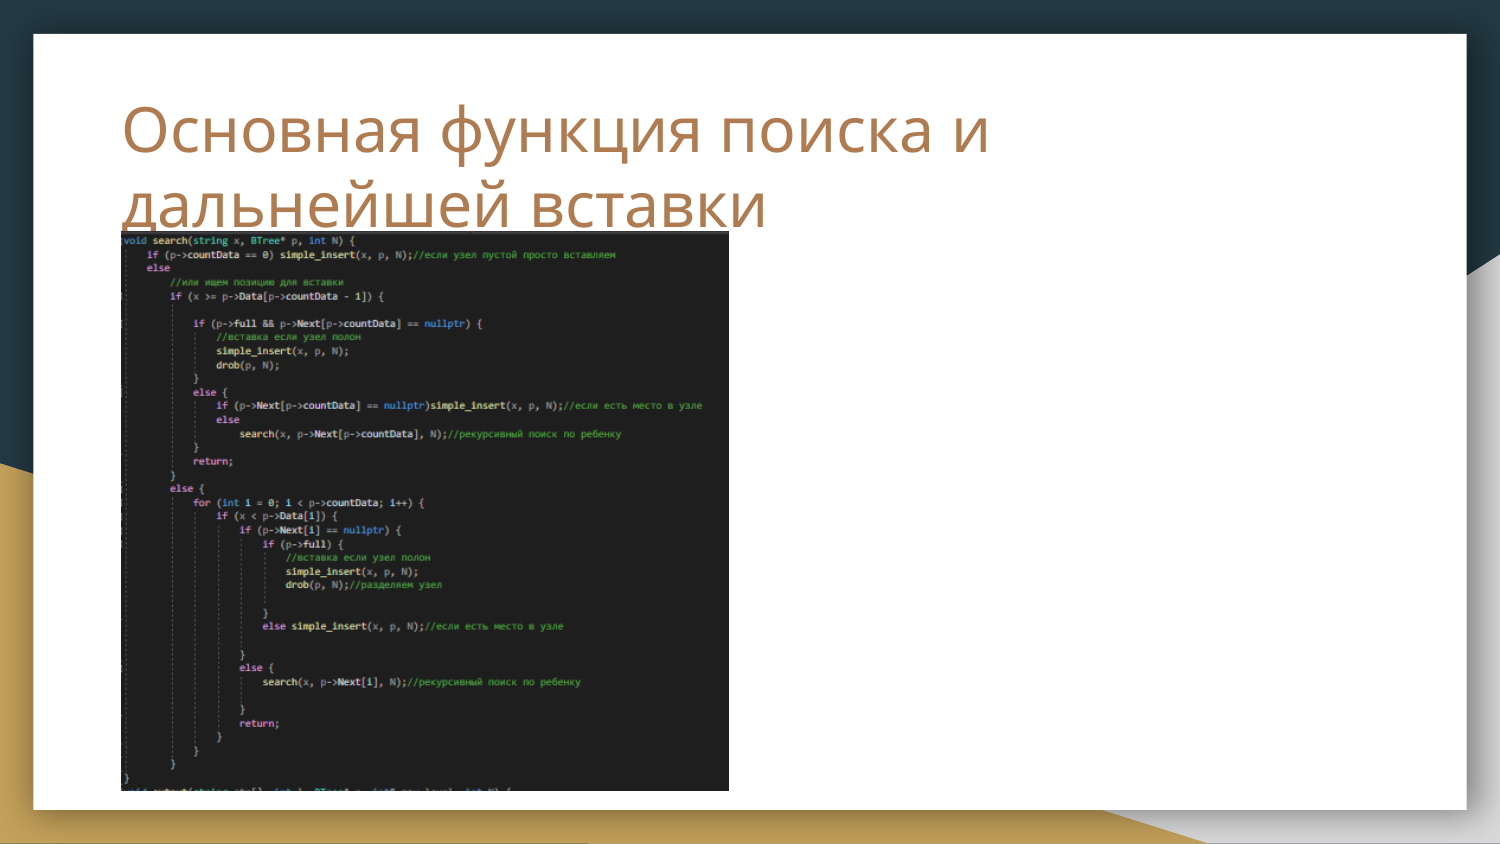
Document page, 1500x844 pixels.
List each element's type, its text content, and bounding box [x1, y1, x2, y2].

title Основная функция поиска и дальнейшей вставки [106, 75, 1338, 232]
picture [121, 231, 729, 791]
